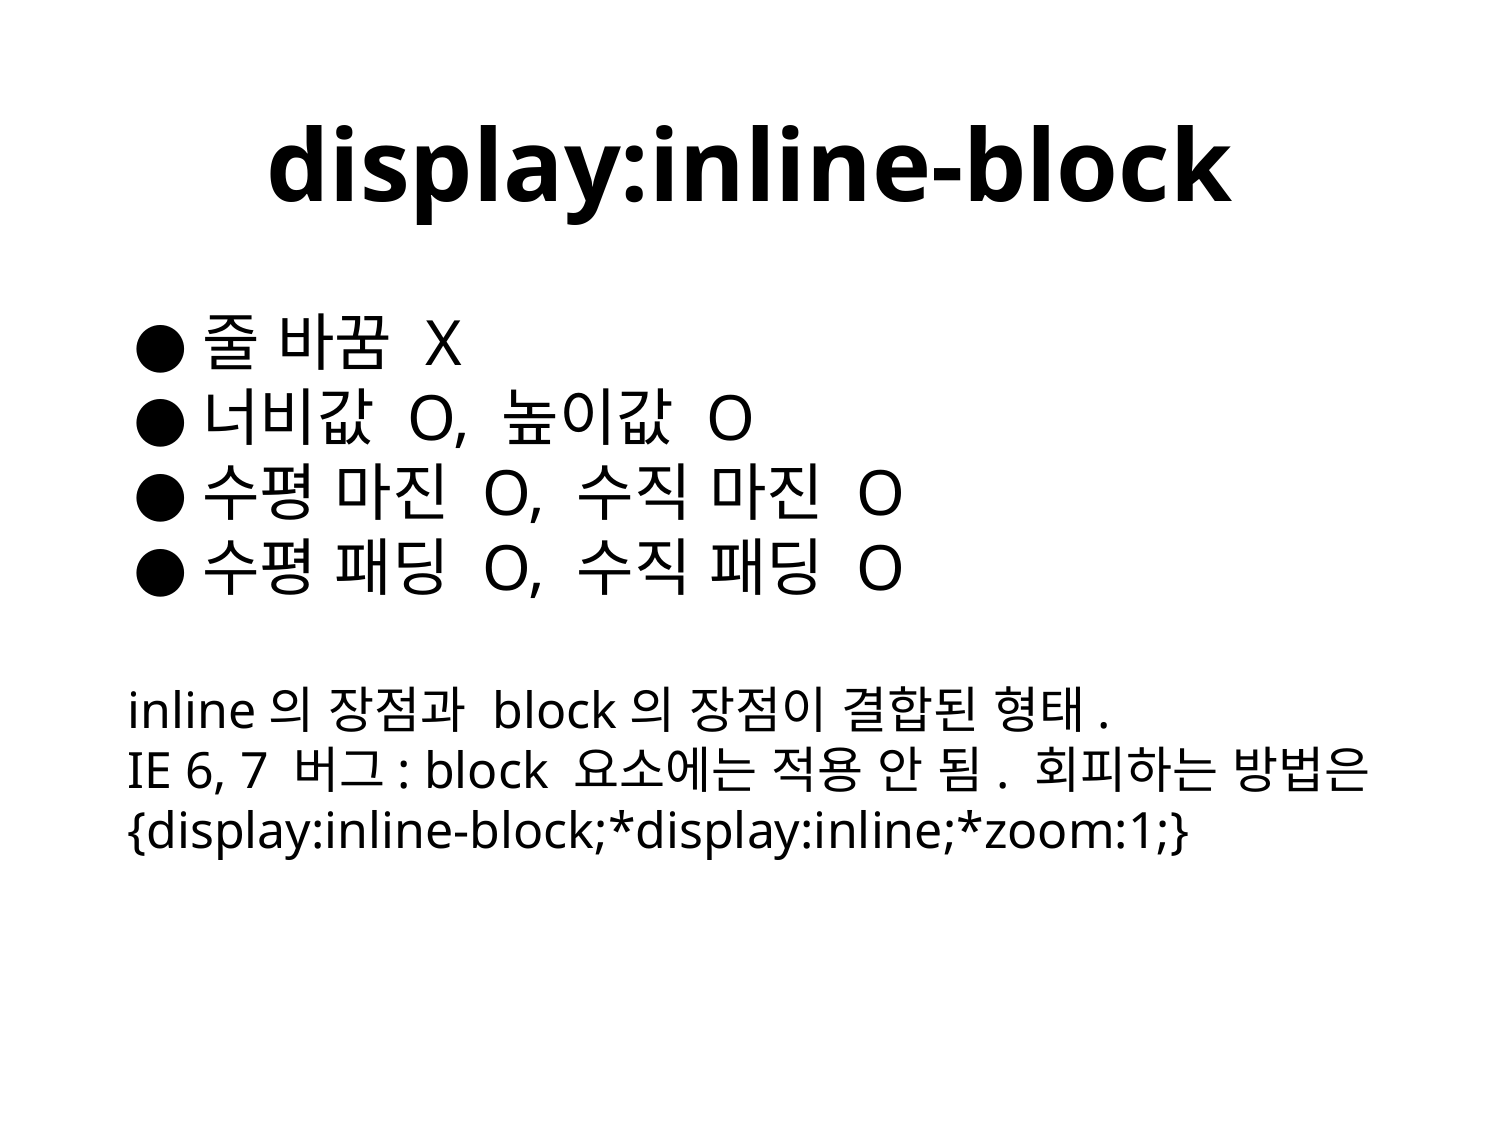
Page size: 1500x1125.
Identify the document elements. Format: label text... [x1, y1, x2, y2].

subtitle 줄 바꿈 X 너비값 O, 높이값 O 수평 마진 O, 수직 마진 O 수평 패딩 O, 수직 패딩 O inline의 장점과 block의 장점이 결합된 형태. IE 6, 7 버그: block 요소에는 적용 안 됨. 회피하는 방법은 {display:inline-block;*display:inline;*zoom:1;} [112, 288, 1388, 1025]
title display:inline-block [112, 34, 1388, 288]
